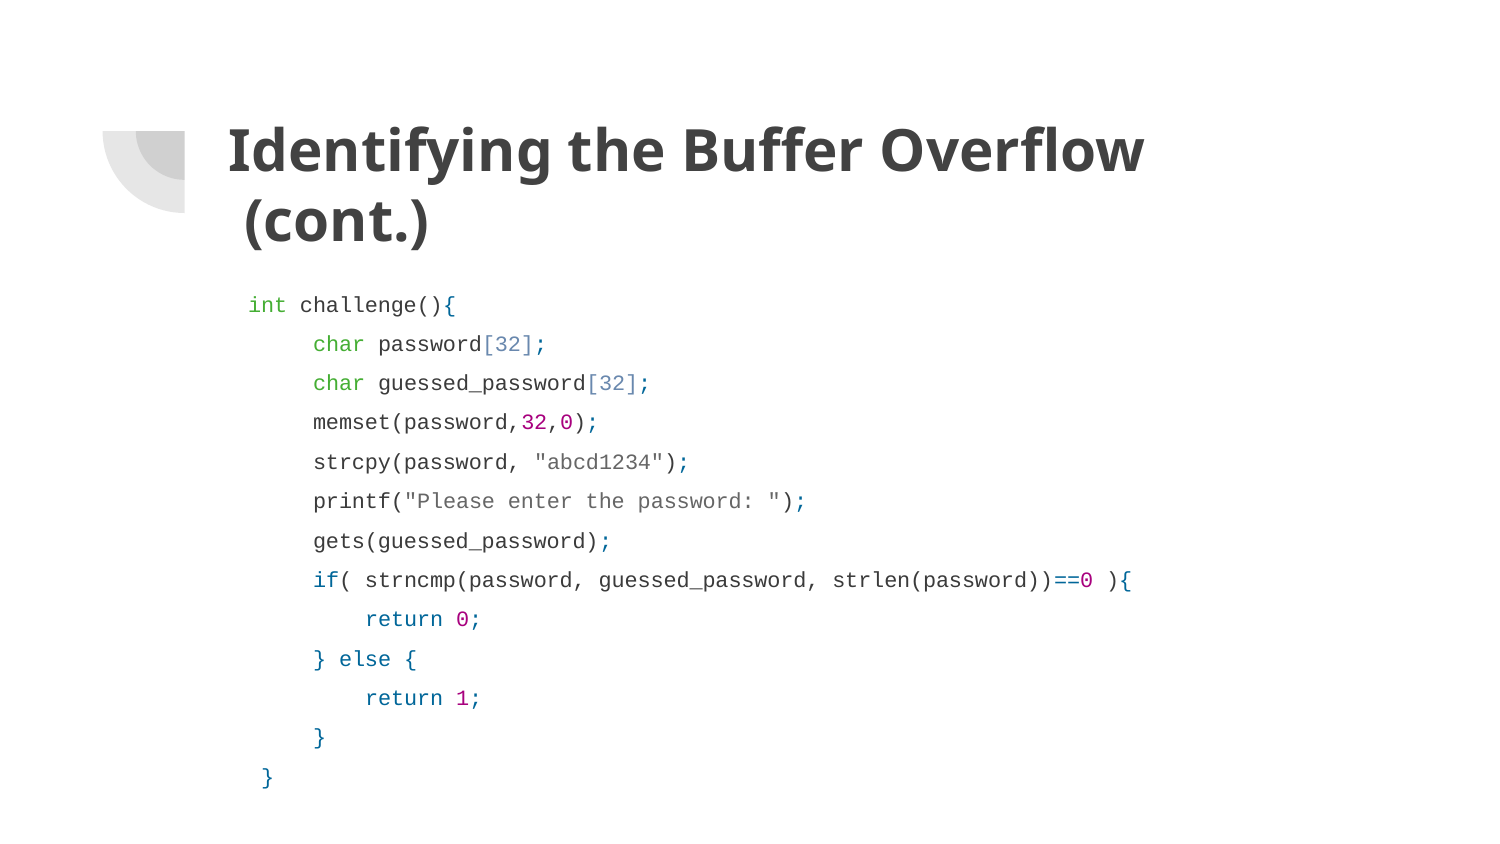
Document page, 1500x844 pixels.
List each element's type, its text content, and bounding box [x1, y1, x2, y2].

list int challenge(){ char password[32]; char guessed_password[32]; memset(password,32,0); strcpy(password, "abcd1234"); printf("Please enter the password: "); gets(guessed_password); if( strncmp(password, guessed_password, strlen(password))==0 ){ return 0; } else { return 1; } } [213, 262, 1368, 680]
title Identifying the Buffer Overflow (cont.) [213, 98, 1368, 262]
